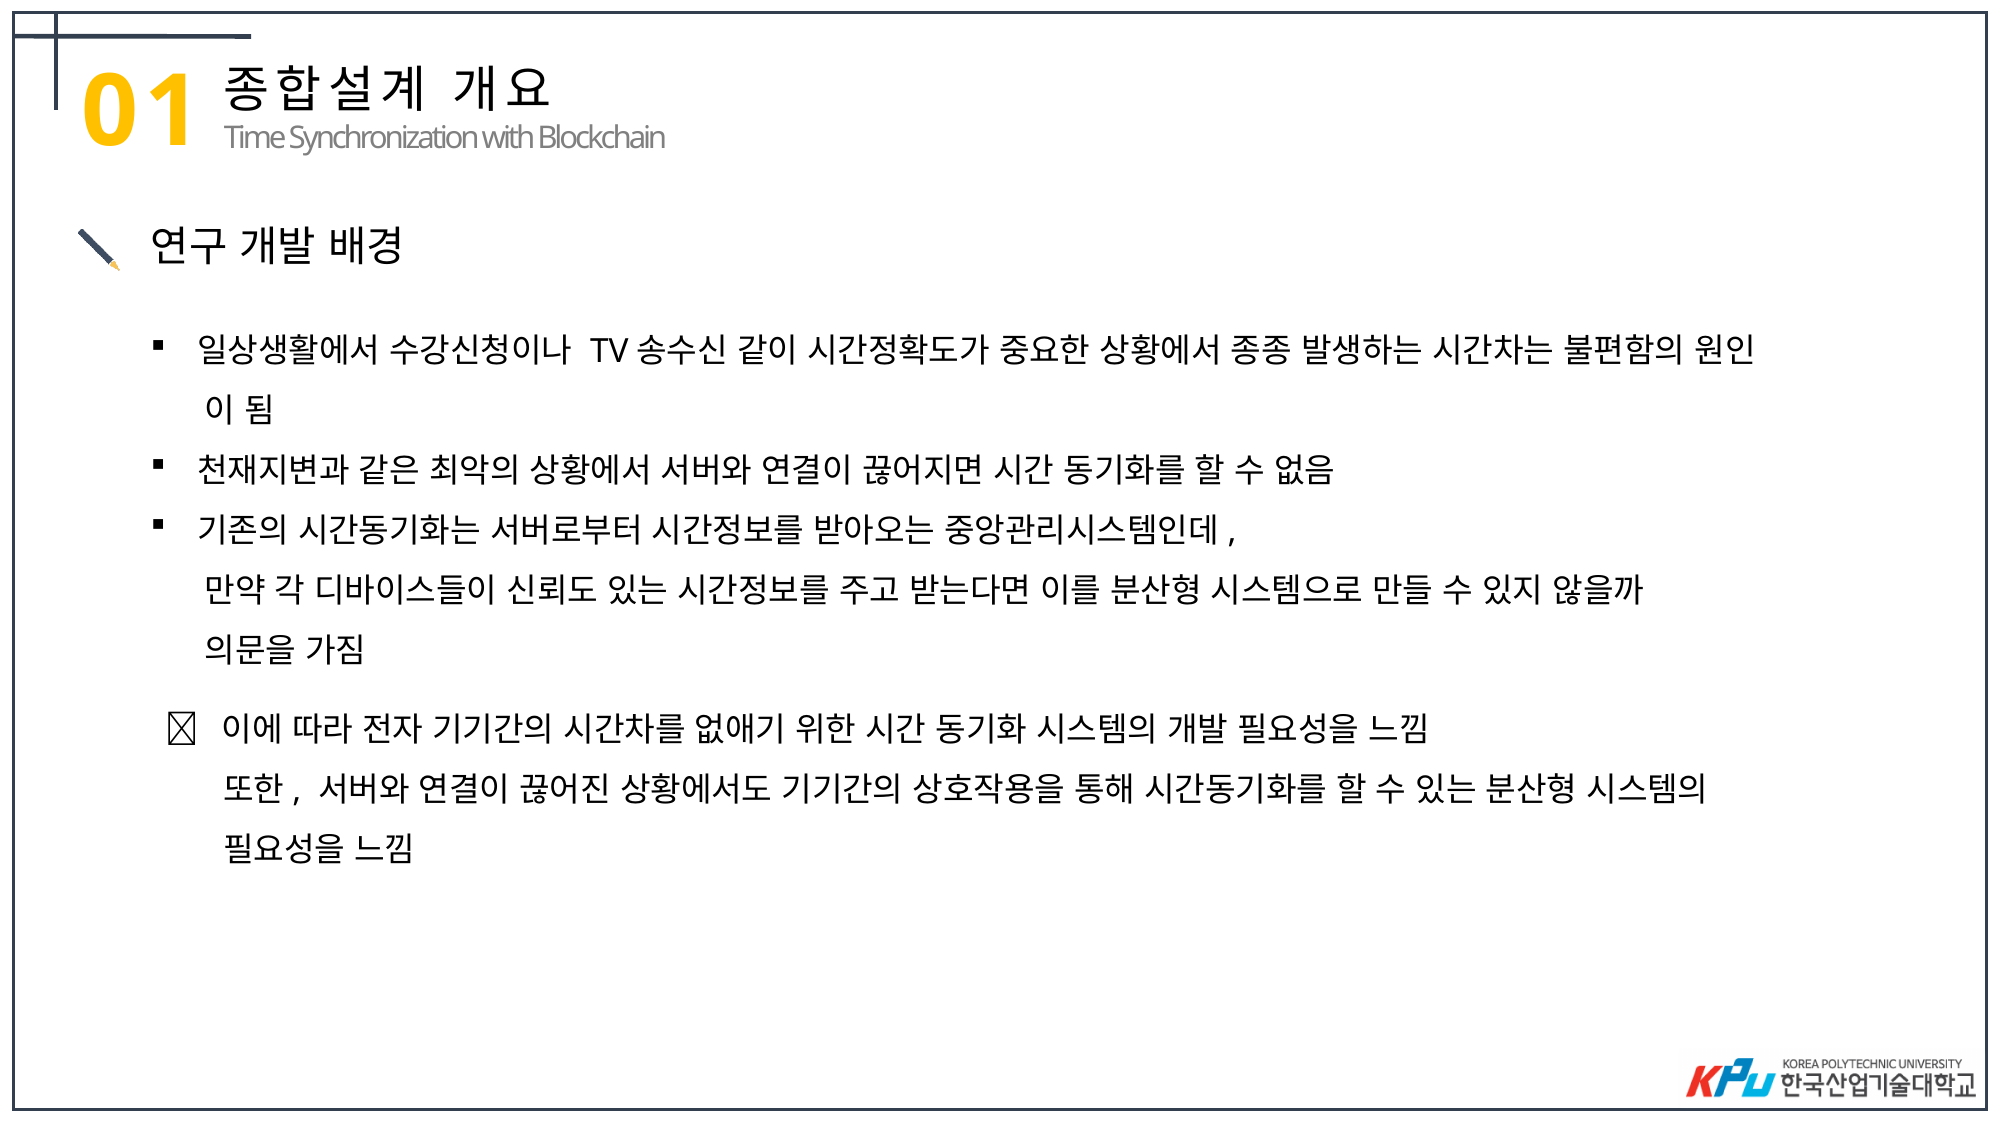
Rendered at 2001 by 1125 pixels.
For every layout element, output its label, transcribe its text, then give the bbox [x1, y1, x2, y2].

text_box 연구 개발 배경 일상생활에서 수강신청이나 TV송수신 같이 시간정확도가 중요한 상황에서 종종 발생하는 시간차는 불편함의 원인 이 됨 천재지변과 같은 최악의 상황에서 서버와 연결이 끊어지면 시간 동기화를 할 수 없음 기존의 시간동기화는 서버로부터 시간정보를 받아오는 중앙관리시스템인데, 만약 각 디바이스들이 신뢰도 있는 시간정보를 주고 받는다면 이를 분산형 시스템으로 만들 수 있지 않을까 의문을 가짐  이에 따라 전자 기기간의 시간차를 없애기 위한 시간 동기화 시스템의 개발 필요성을 느낌 또한, 서버와 연결이 끊어진 상황에서도 기기간의 상호작용을 통해 시간동기화를 할 수 있는 분산형 시스템의 필요성을 느낌 [135, 212, 1868, 876]
picture [78, 229, 120, 271]
picture [1678, 1048, 1986, 1109]
text_box [13, 11, 1987, 1111]
text_box 종합설계 개요 Time Synchronization with Blockchain [209, 50, 683, 163]
